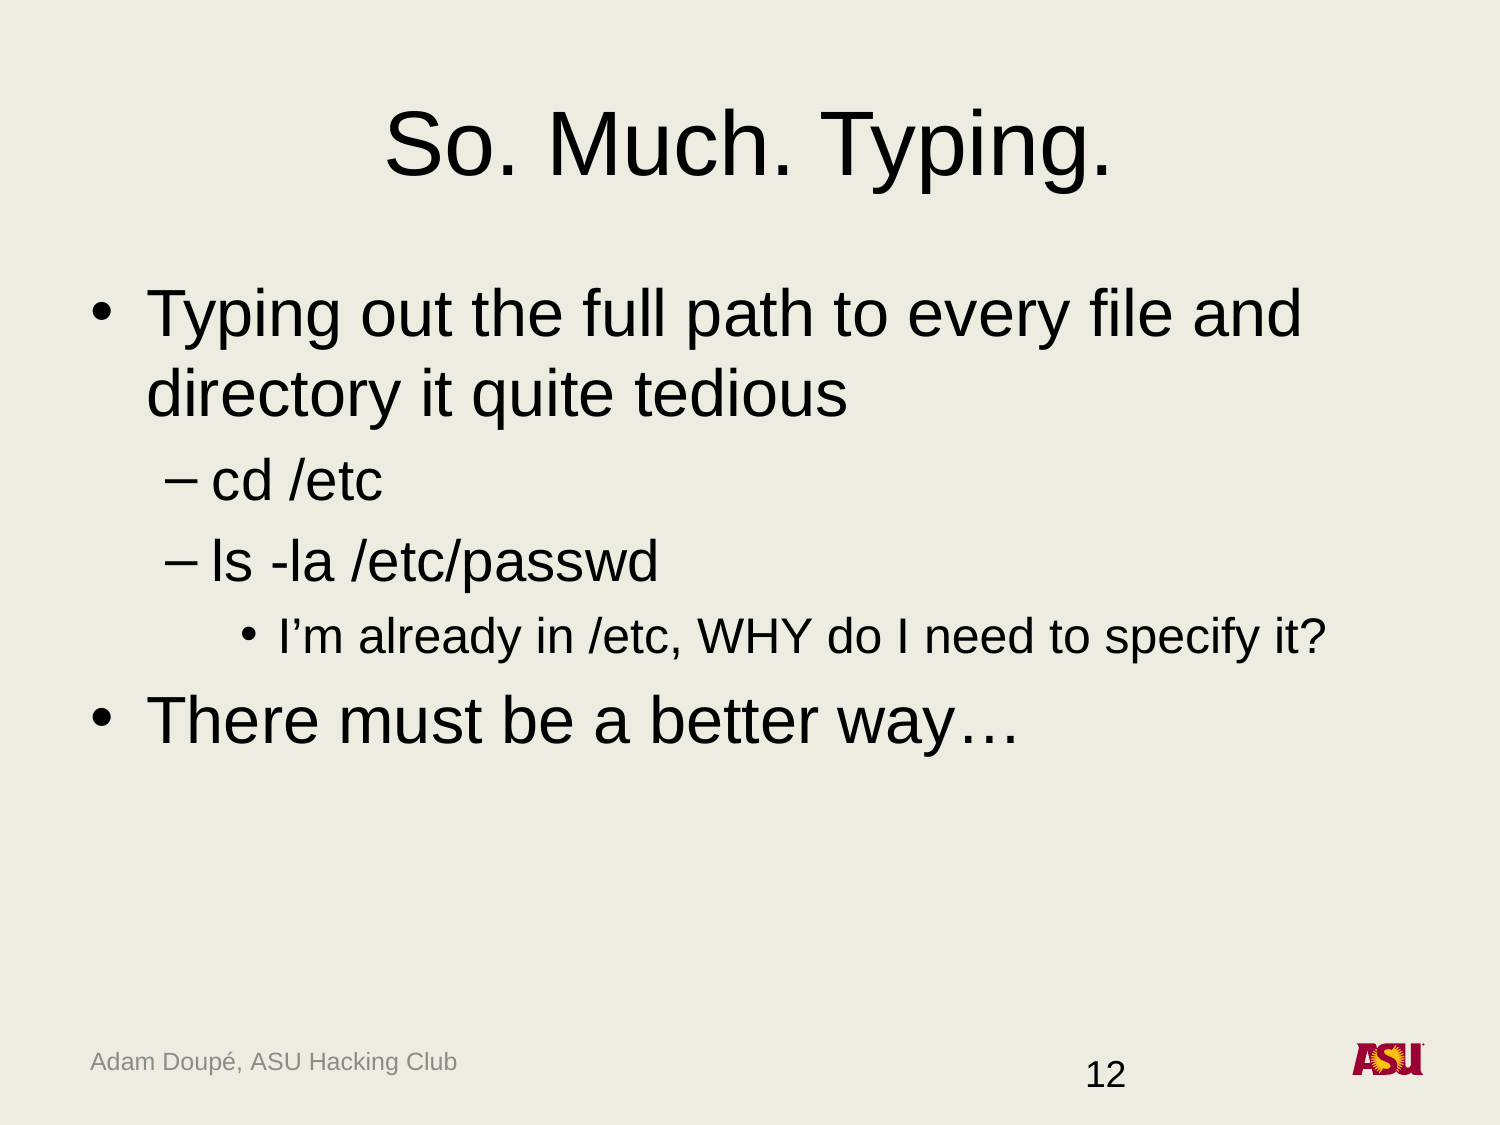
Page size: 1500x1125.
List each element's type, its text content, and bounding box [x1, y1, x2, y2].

title So. Much. Typing. [75, 45, 1425, 233]
list Typing out the full path to every file and directory it quite tedious cd /etc ls -la /etc/passwd I’m already in /etc, WHY do I need to specify it? There must be a better way… [75, 262, 1425, 1005]
slide_number 12 [1070, 1042, 1421, 1103]
